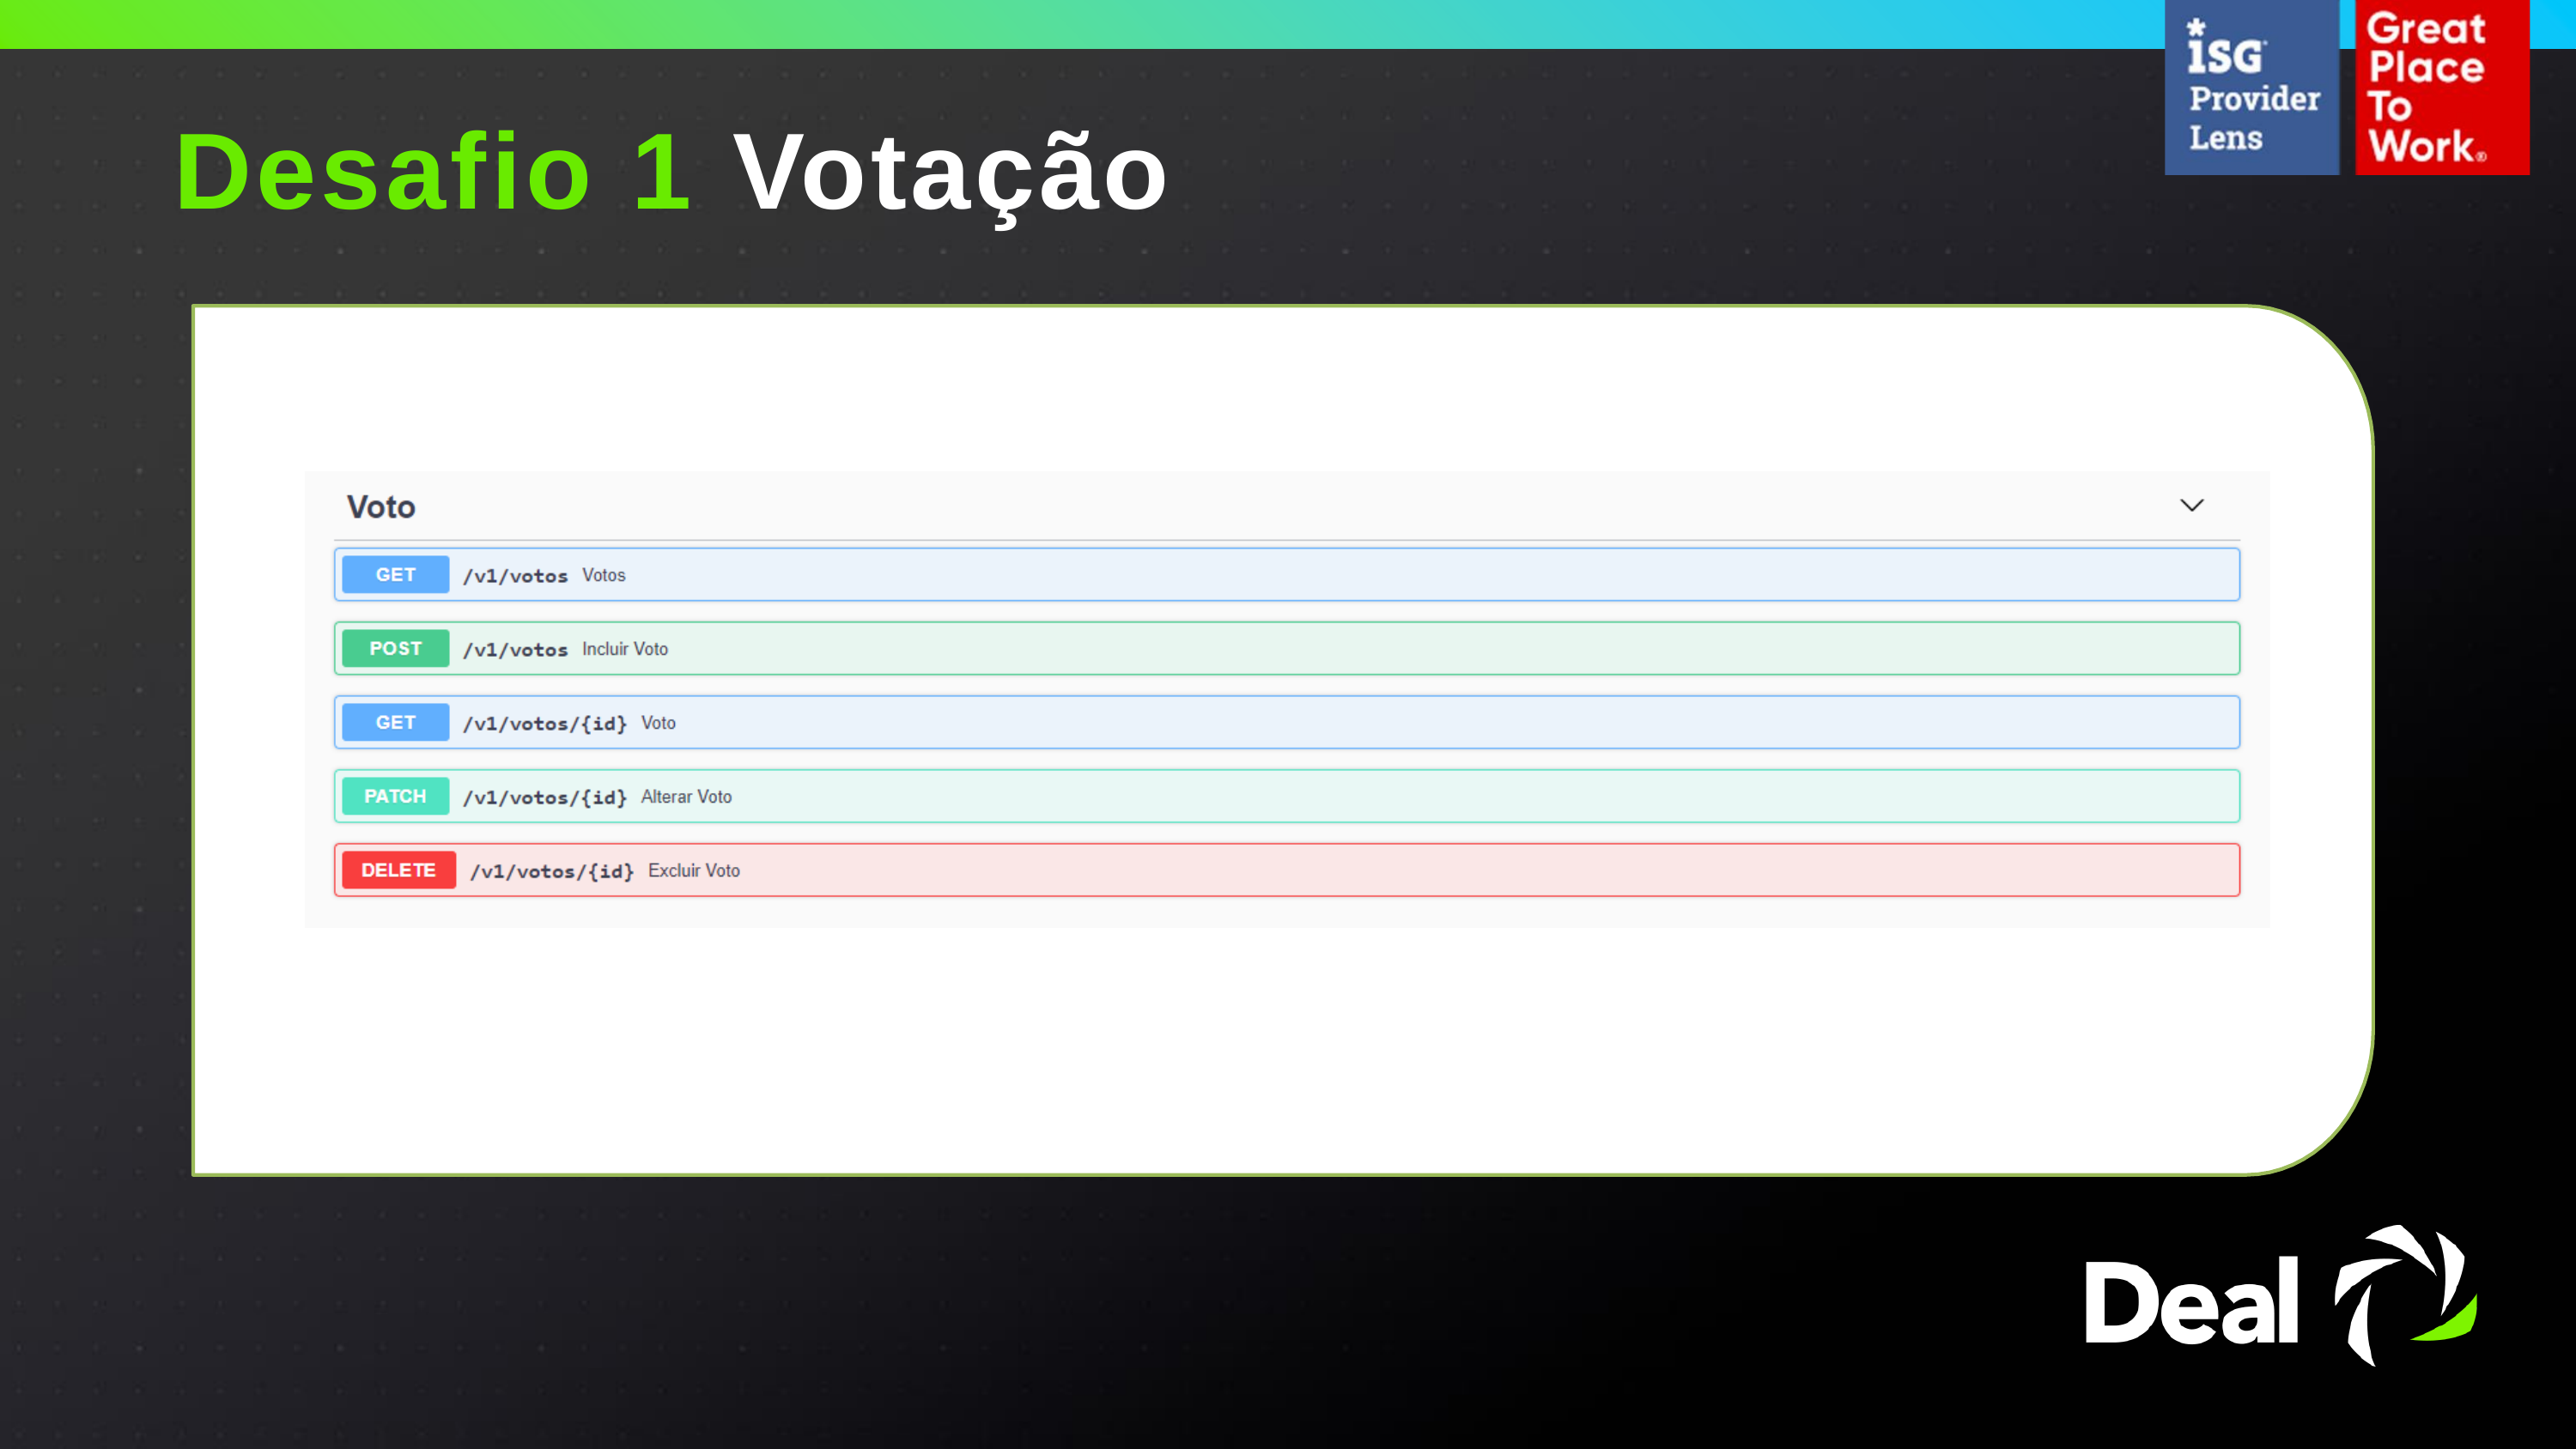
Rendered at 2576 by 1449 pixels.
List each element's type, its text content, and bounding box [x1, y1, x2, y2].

picture [0, 0, 2576, 1449]
title Desafio 1 Votação [172, 99, 1388, 343]
text_box [191, 304, 2375, 1177]
